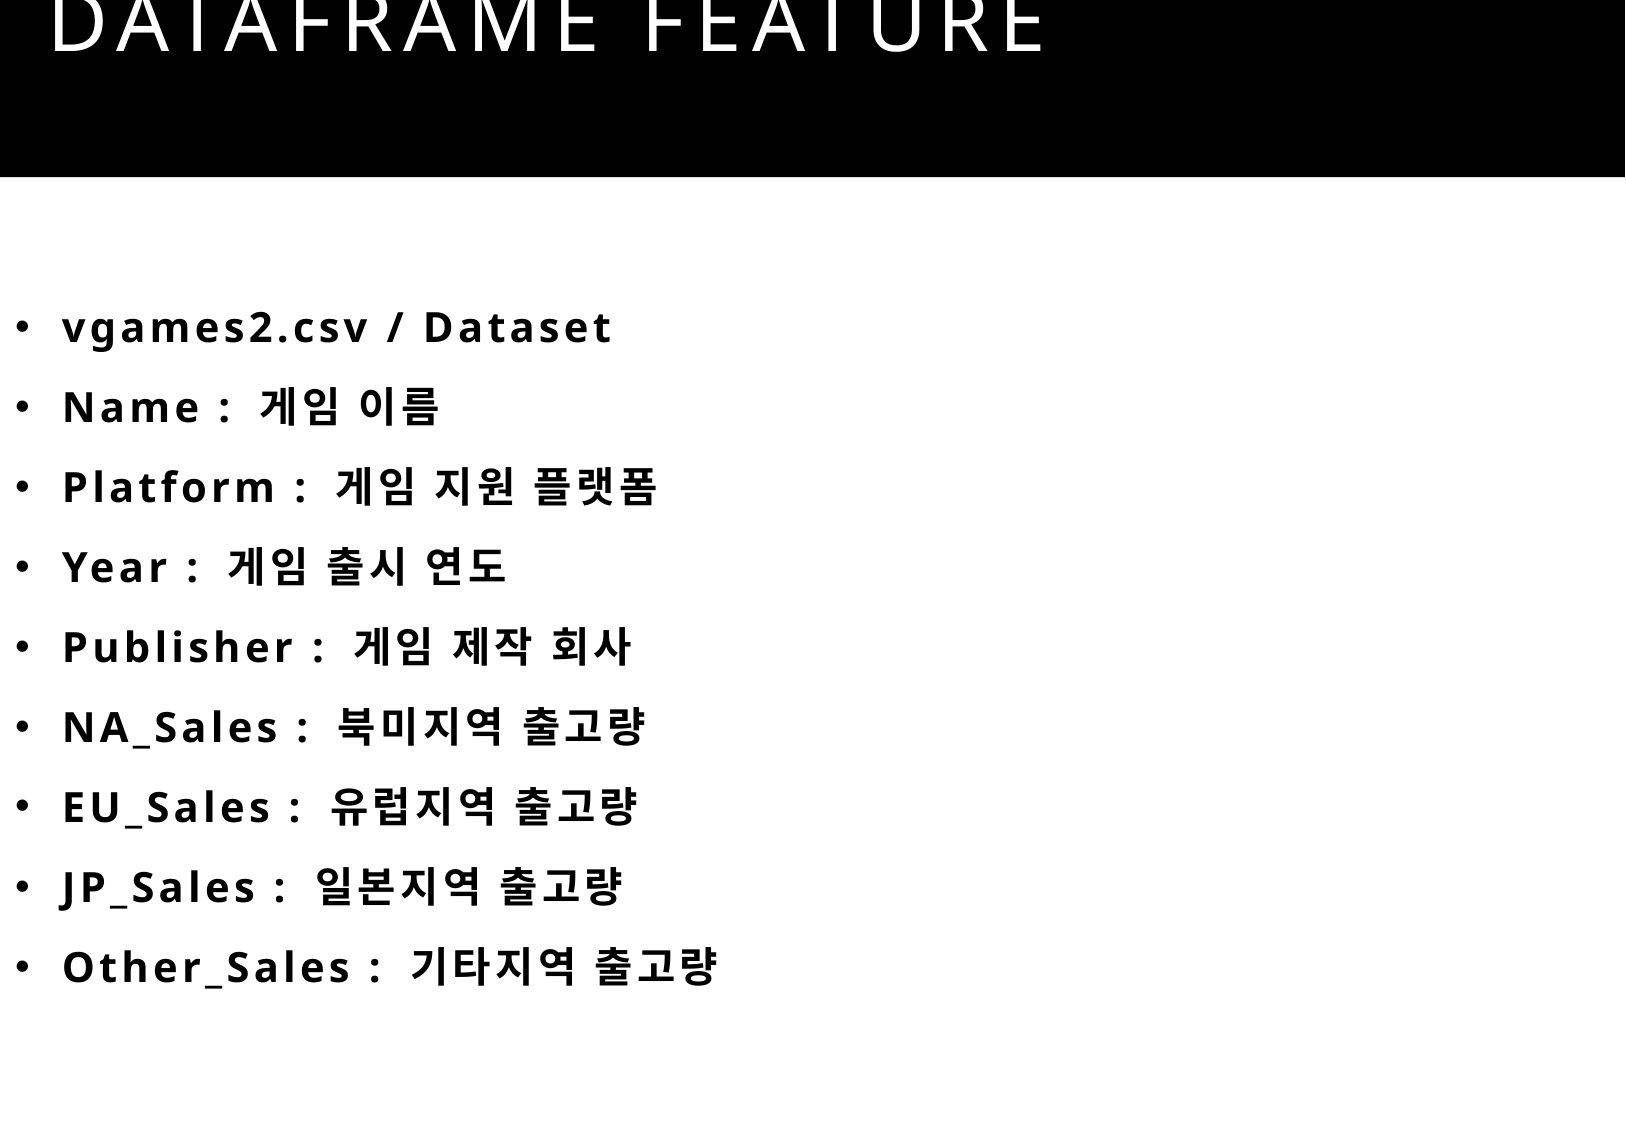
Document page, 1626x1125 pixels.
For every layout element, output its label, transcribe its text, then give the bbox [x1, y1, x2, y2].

text_box vgames2.csv / Dataset Name : 게임 이름 Platform : 게임 지원 플랫폼 Year : 게임 출시 연도 Publisher : 게임 제작 회사 NA_Sales : 북미지역 출고량 EU_Sales : 유럽지역 출고량 JP_Sales : 일본지역 출고량 Other_Sales : 기타지역 출고량 [0, 176, 1625, 1125]
text_box [0, 0, 1625, 176]
title DATAFRAME FEATURE STRUCTURE [0, 0, 1589, 137]
